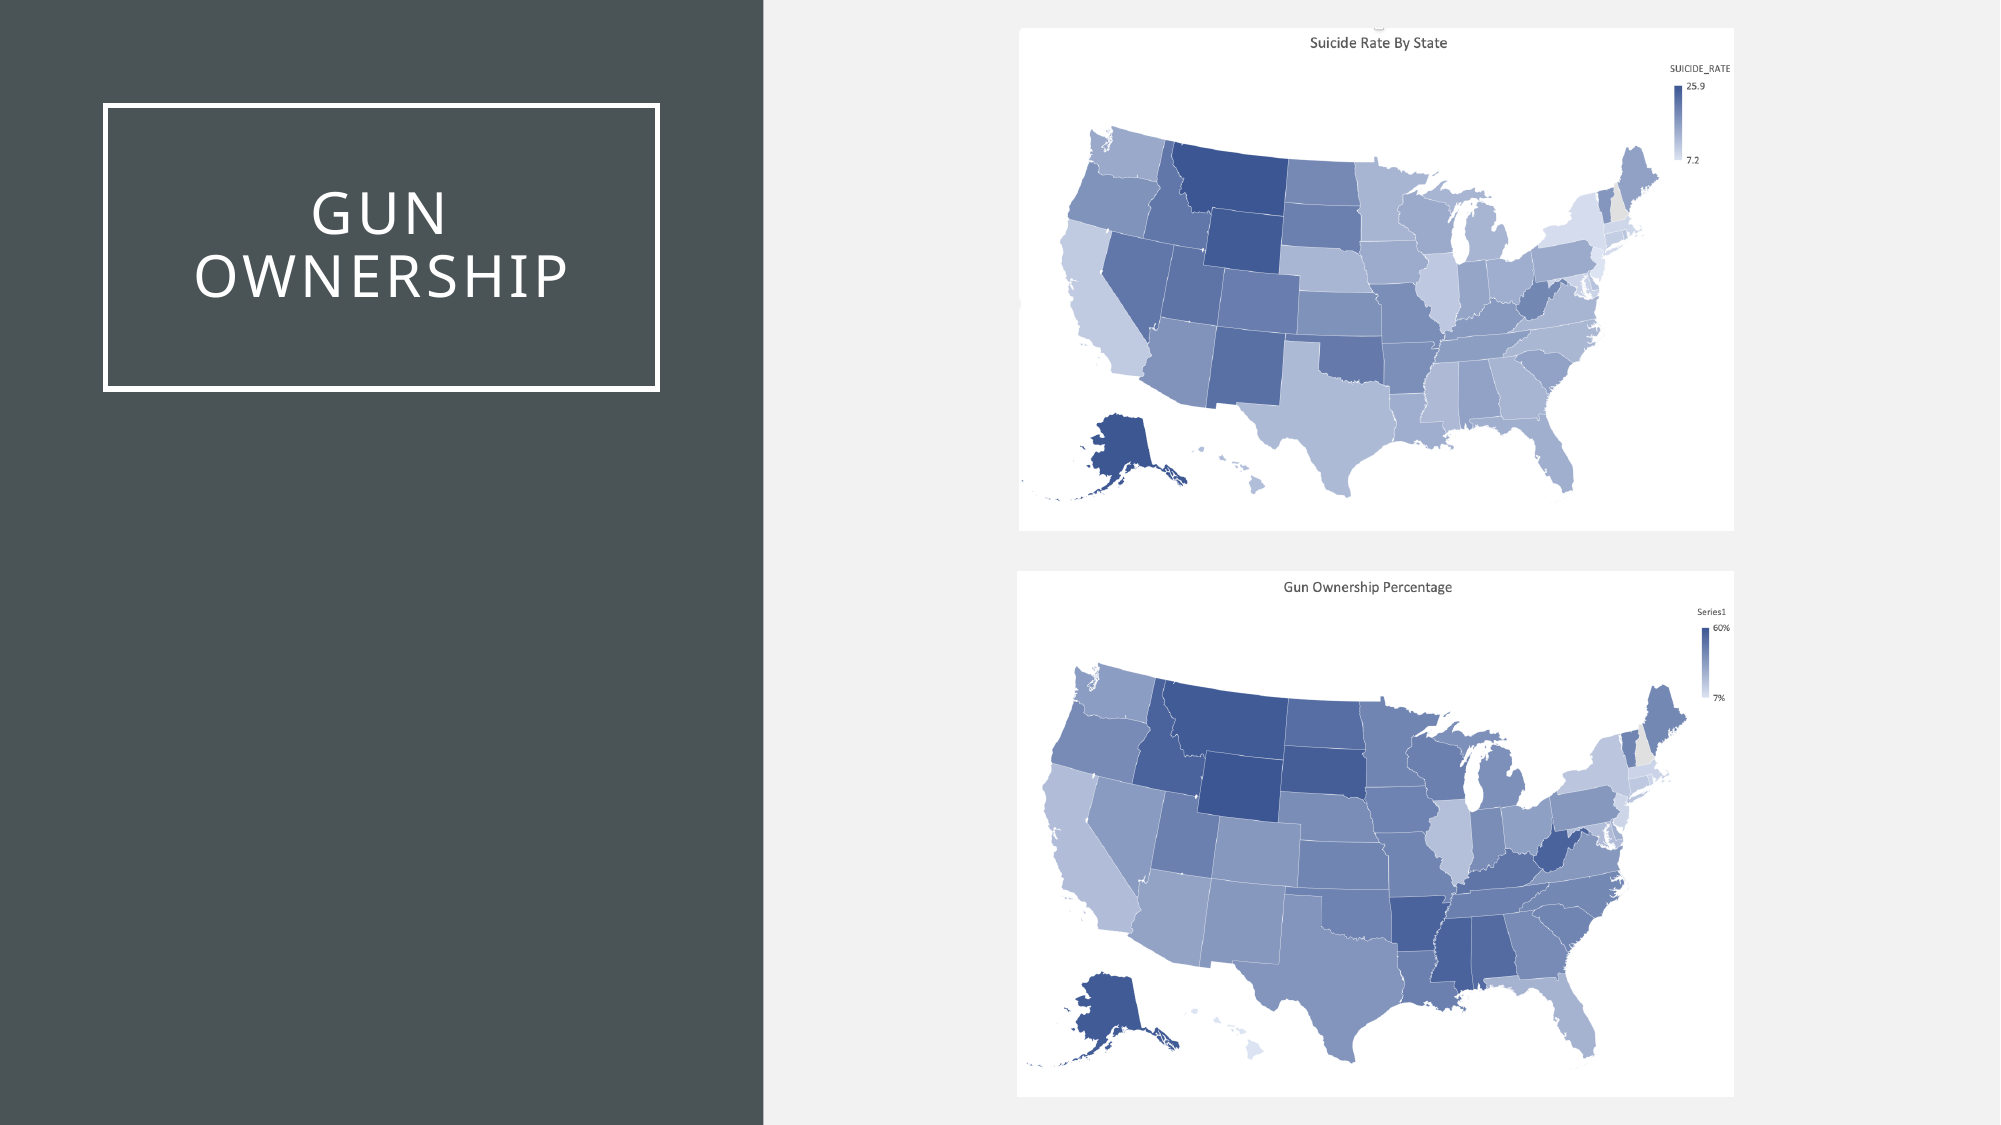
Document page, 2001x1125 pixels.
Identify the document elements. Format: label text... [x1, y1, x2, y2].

text_box [764, 0, 2000, 1125]
title Gun Ownership [103, 103, 660, 392]
picture [1017, 571, 1734, 1097]
picture [1019, 28, 1734, 531]
text_box [0, 0, 764, 1125]
